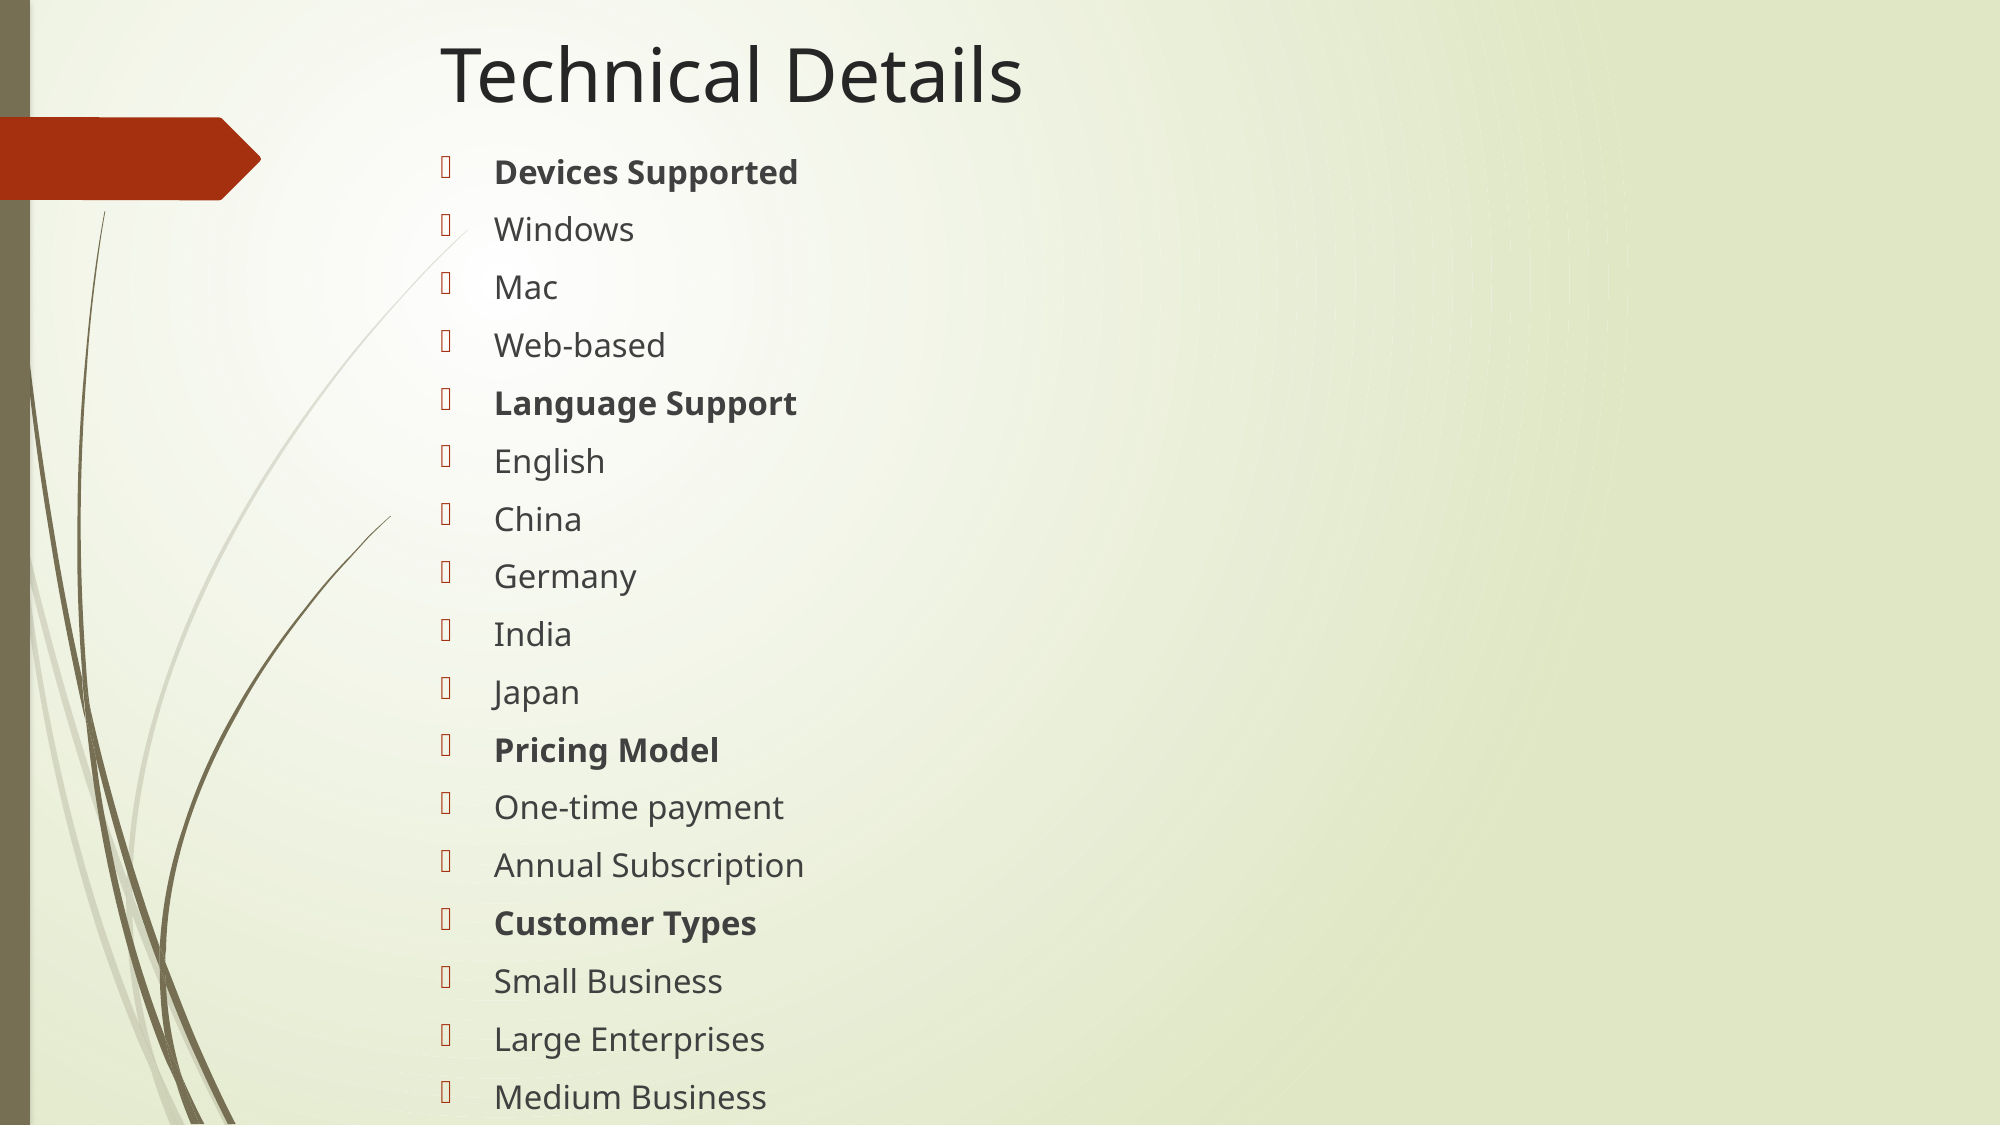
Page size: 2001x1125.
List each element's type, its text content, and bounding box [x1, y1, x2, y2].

list Devices Supported Windows Mac Web-based Language Support English China Germany India Japan Pricing Model One-time payment Annual Subscription Customer Types Small Business Large Enterprises Medium Business [425, 143, 1888, 1125]
title Technical Details [425, 19, 1888, 143]
